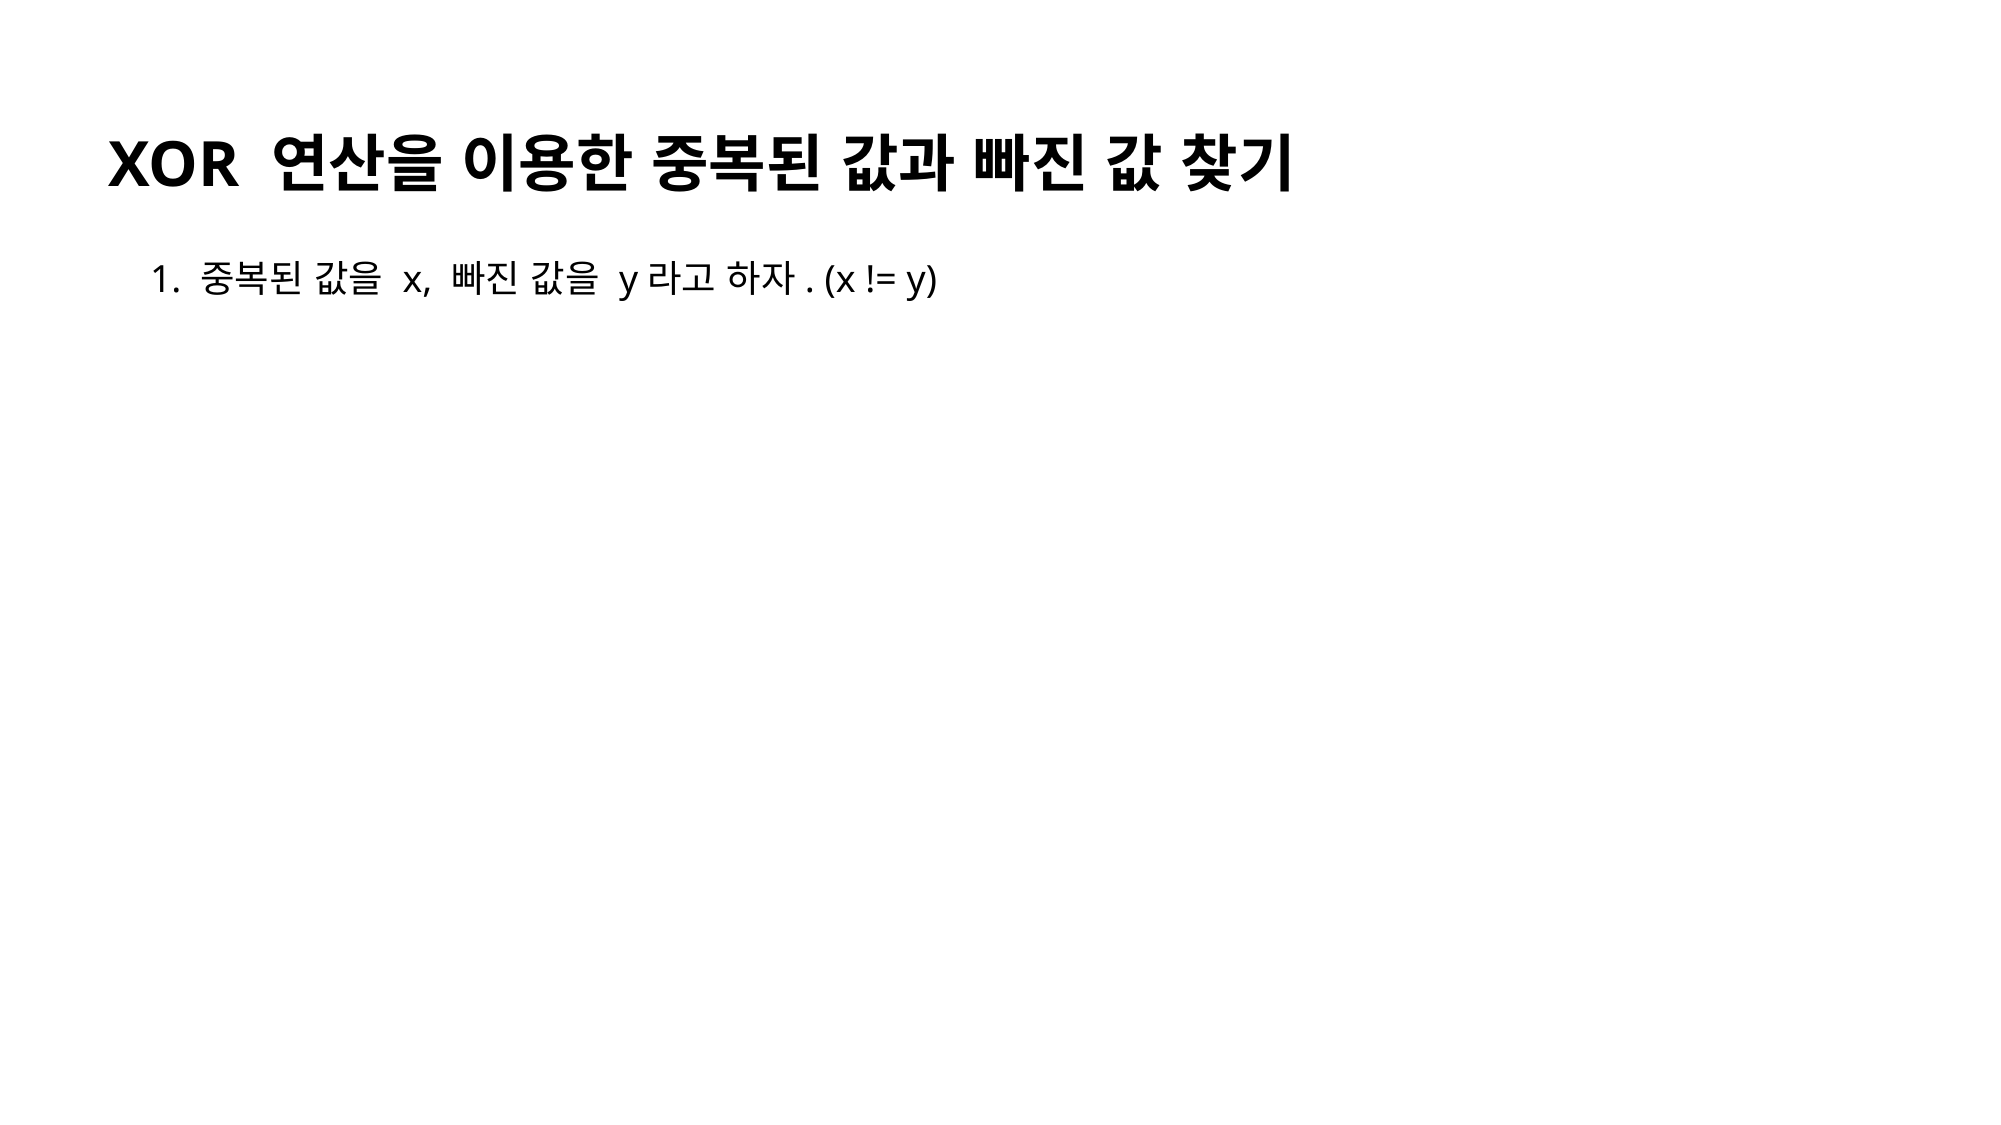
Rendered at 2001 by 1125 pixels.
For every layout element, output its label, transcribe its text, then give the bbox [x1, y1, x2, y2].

text_box 1. 중복된 값을 x, 빠진 값을 y라고 하자. (x != y) [135, 247, 1897, 307]
text_box XOR 연산을 이용한 중복된 값과 빠진 값 찾기 [93, 116, 1855, 207]
